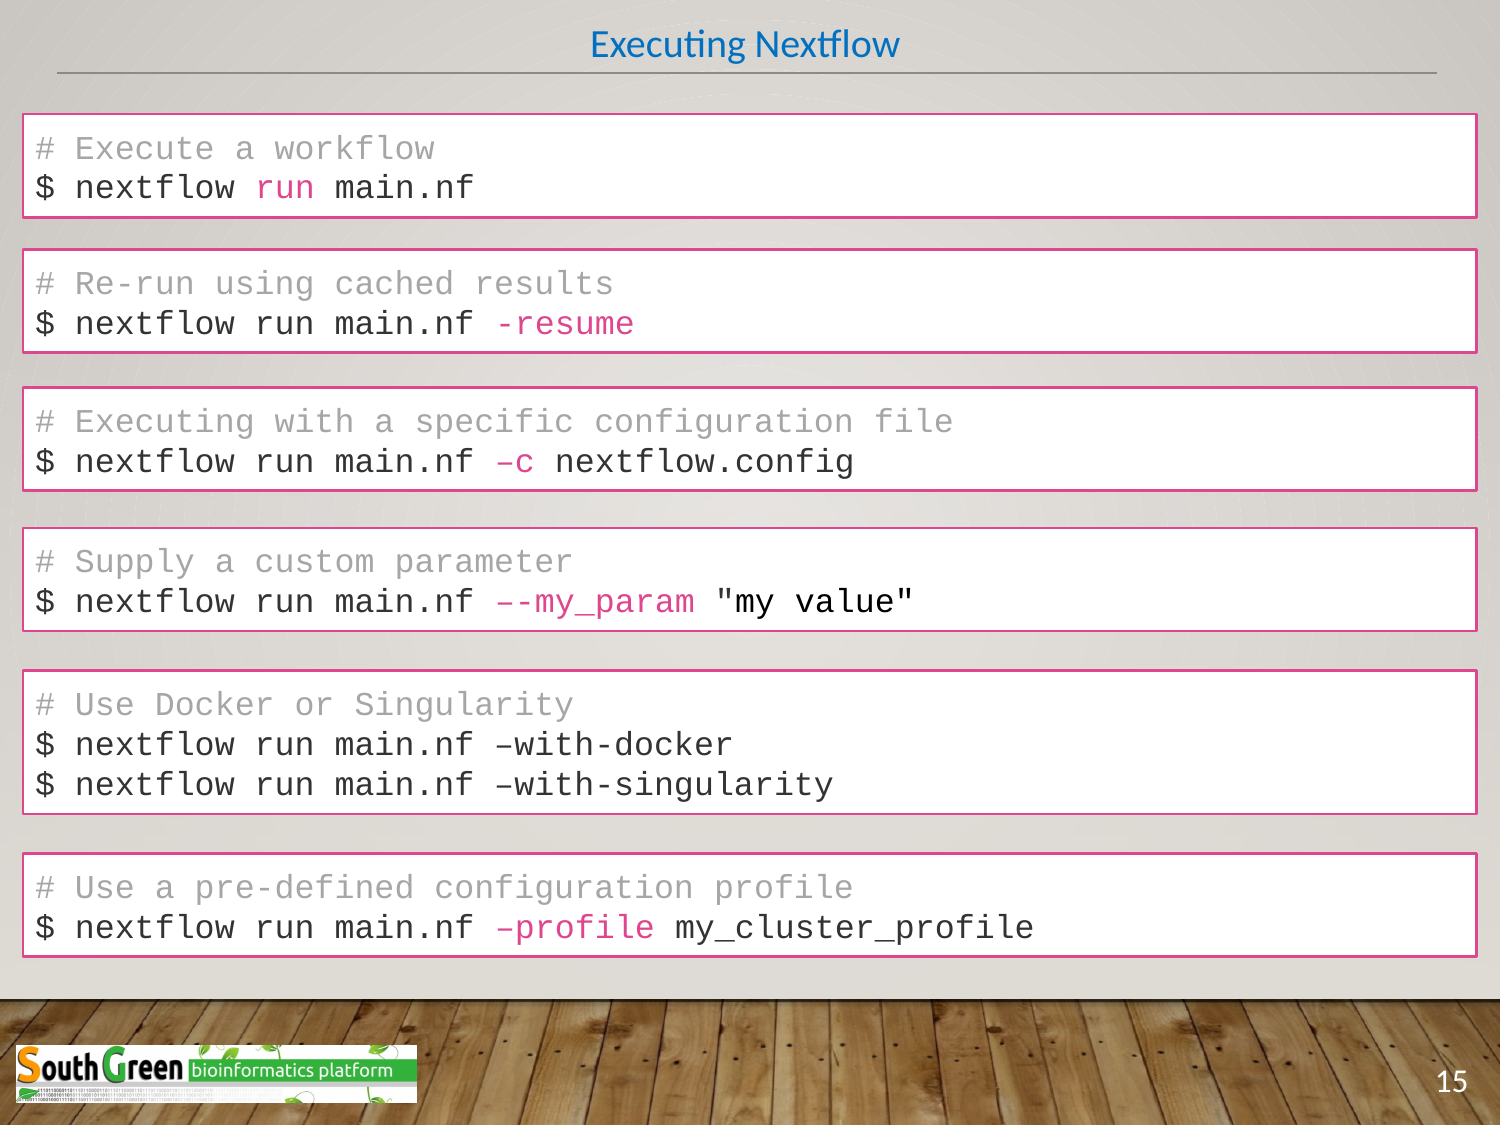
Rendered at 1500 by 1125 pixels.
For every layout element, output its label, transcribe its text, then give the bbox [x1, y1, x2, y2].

text_box # Executing with a specific configuration file $ nextflow run main.nf –c nextflow.config [22, 386, 1478, 492]
picture [0, 999, 1500, 1125]
text_box # Re-run using cached results $ nextflow run main.nf -resume [22, 248, 1478, 354]
text_box # Use a pre-defined configuration profile $ nextflow run main.nf –profile my_cluster_profile [22, 852, 1478, 958]
text_box # Execute a workflow $ nextflow run main.nf [22, 113, 1478, 219]
text_box # Use Docker or Singularity $ nextflow run main.nf –with-docker $ nextflow run main.nf –with-singularity [22, 669, 1478, 815]
slide_number 15 [1369, 1051, 1484, 1105]
text_box # Supply a custom parameter $ nextflow run main.nf –-my_param "my value" [22, 527, 1478, 632]
list Executing Nextflow [0, 0, 1500, 73]
